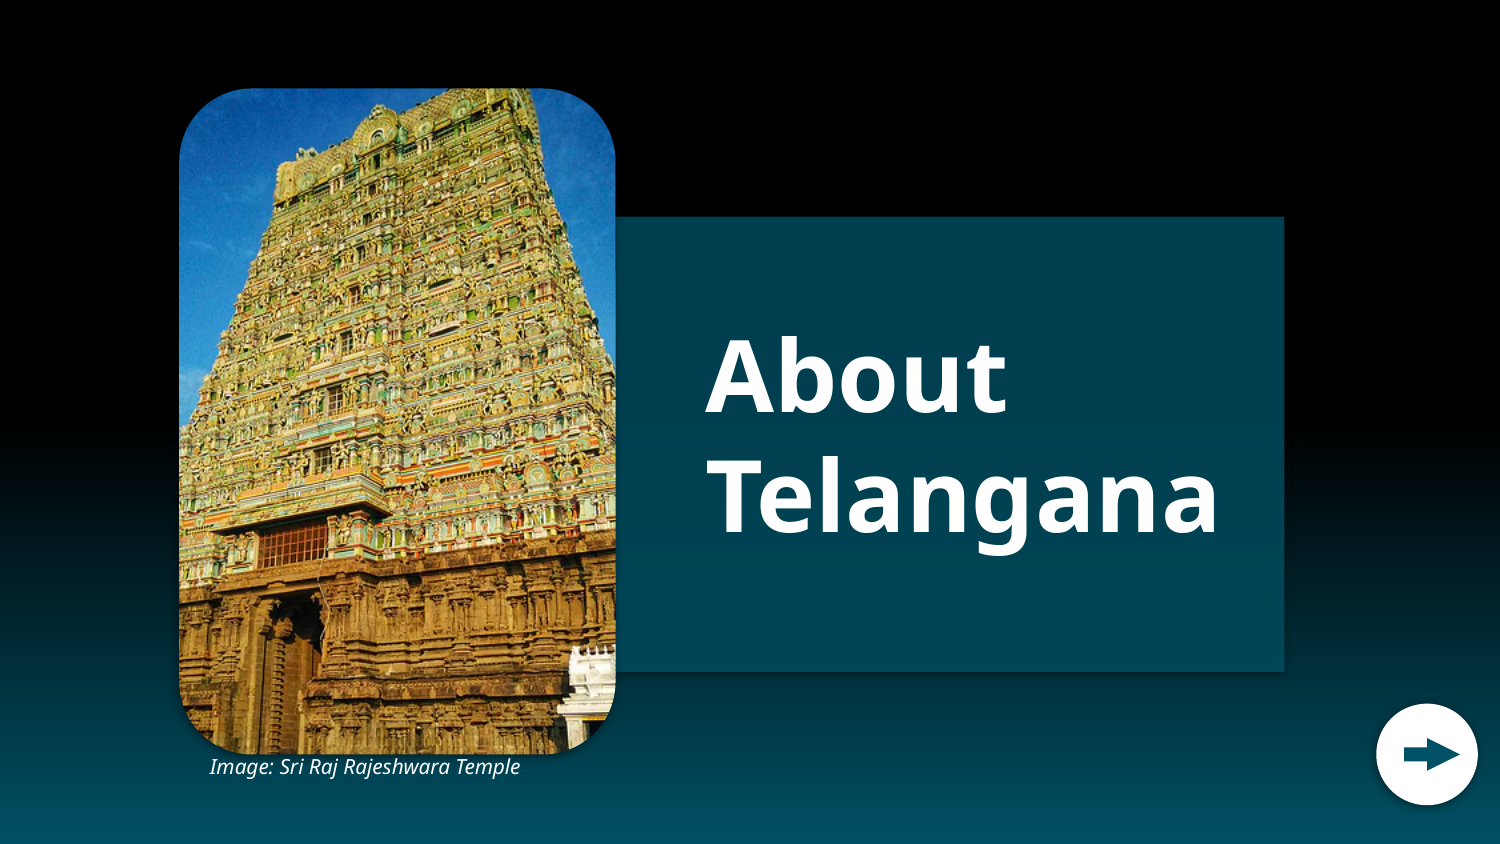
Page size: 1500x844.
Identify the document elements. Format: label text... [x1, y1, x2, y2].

text_box Image: Sri Raj Rajeshwara Temple [195, 763, 600, 787]
title About Telangana [690, 336, 1244, 528]
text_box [1376, 703, 1479, 806]
picture [178, 88, 616, 754]
text_box [622, 216, 1285, 672]
